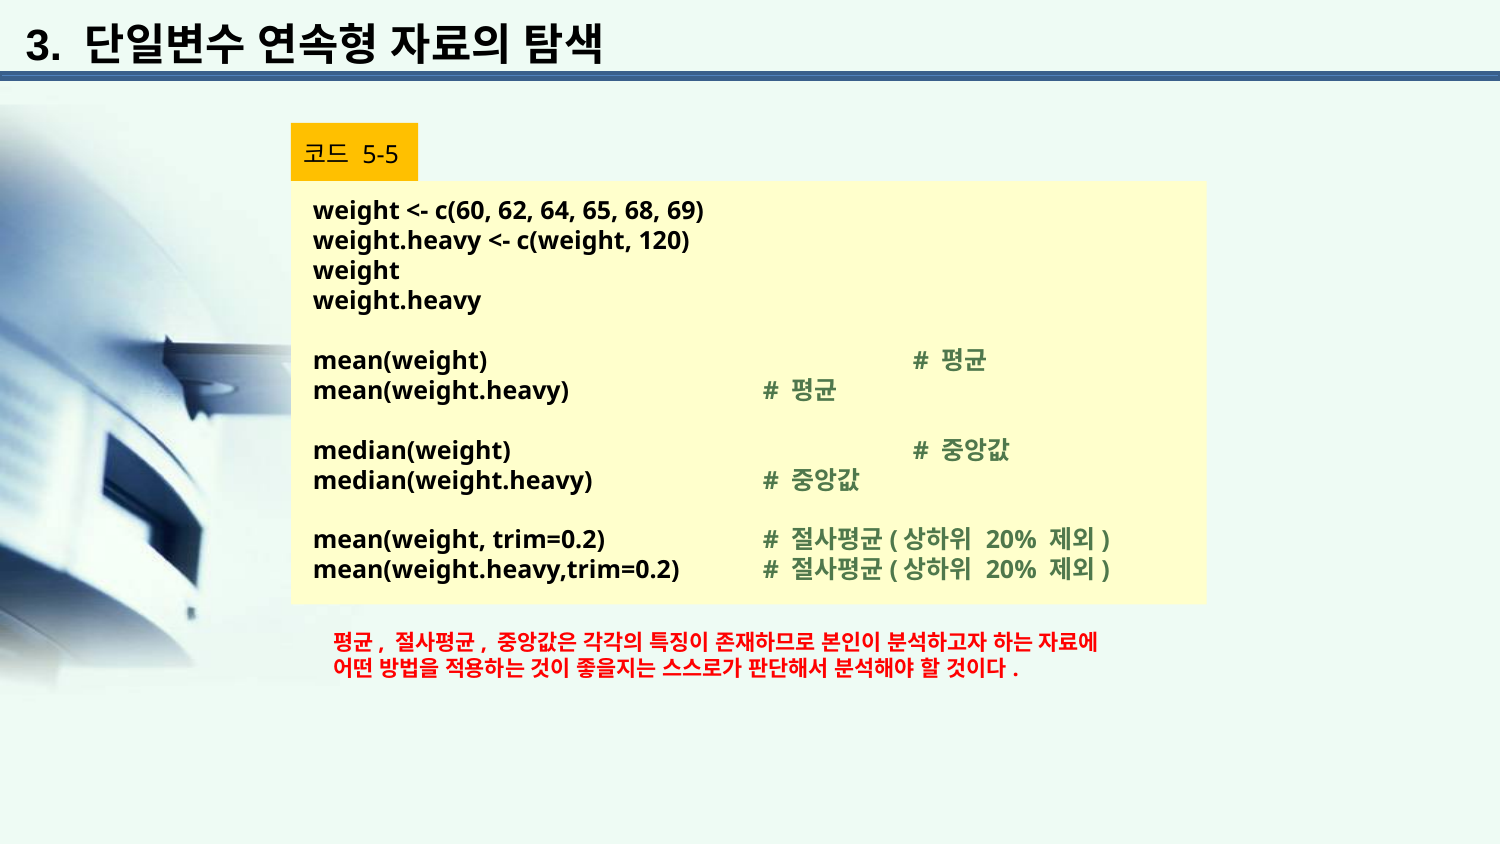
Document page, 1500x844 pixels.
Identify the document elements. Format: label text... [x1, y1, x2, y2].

picture [0, 0, 1500, 71]
text_box 평균, 절사평균, 중앙값은 각각의 특징이 존재하므로 본인이 분석하고자 하는 자료에 어떤 방법을 적용하는 것이 좋을지는 스스로가 판단해서 분석해야 할 것이다. [318, 621, 1115, 689]
text_box [289, 121, 420, 179]
picture [0, 81, 1500, 844]
text_box [289, 179, 1209, 607]
text_box 코드 5-5 [288, 131, 414, 176]
text_box 3. 단일변수 연속형 자료의 탐색 [14, 10, 1309, 95]
list [223, 95, 1276, 771]
text_box weight <- c(60, 62, 64, 65, 68, 69) weight.heavy <- c(weight, 120) weight weight.heavy mean(weight) # 평균 mean(weight.heavy) # 평균 median(weight) # 중앙값 median(weight.heavy) # 중앙값 mean(weight, trim=0.2) # 절사평균(상하위 20% 제외) mean(weight.heavy,trim=0.2) # 절사평균(상하위 20% 제외) [298, 187, 1171, 592]
